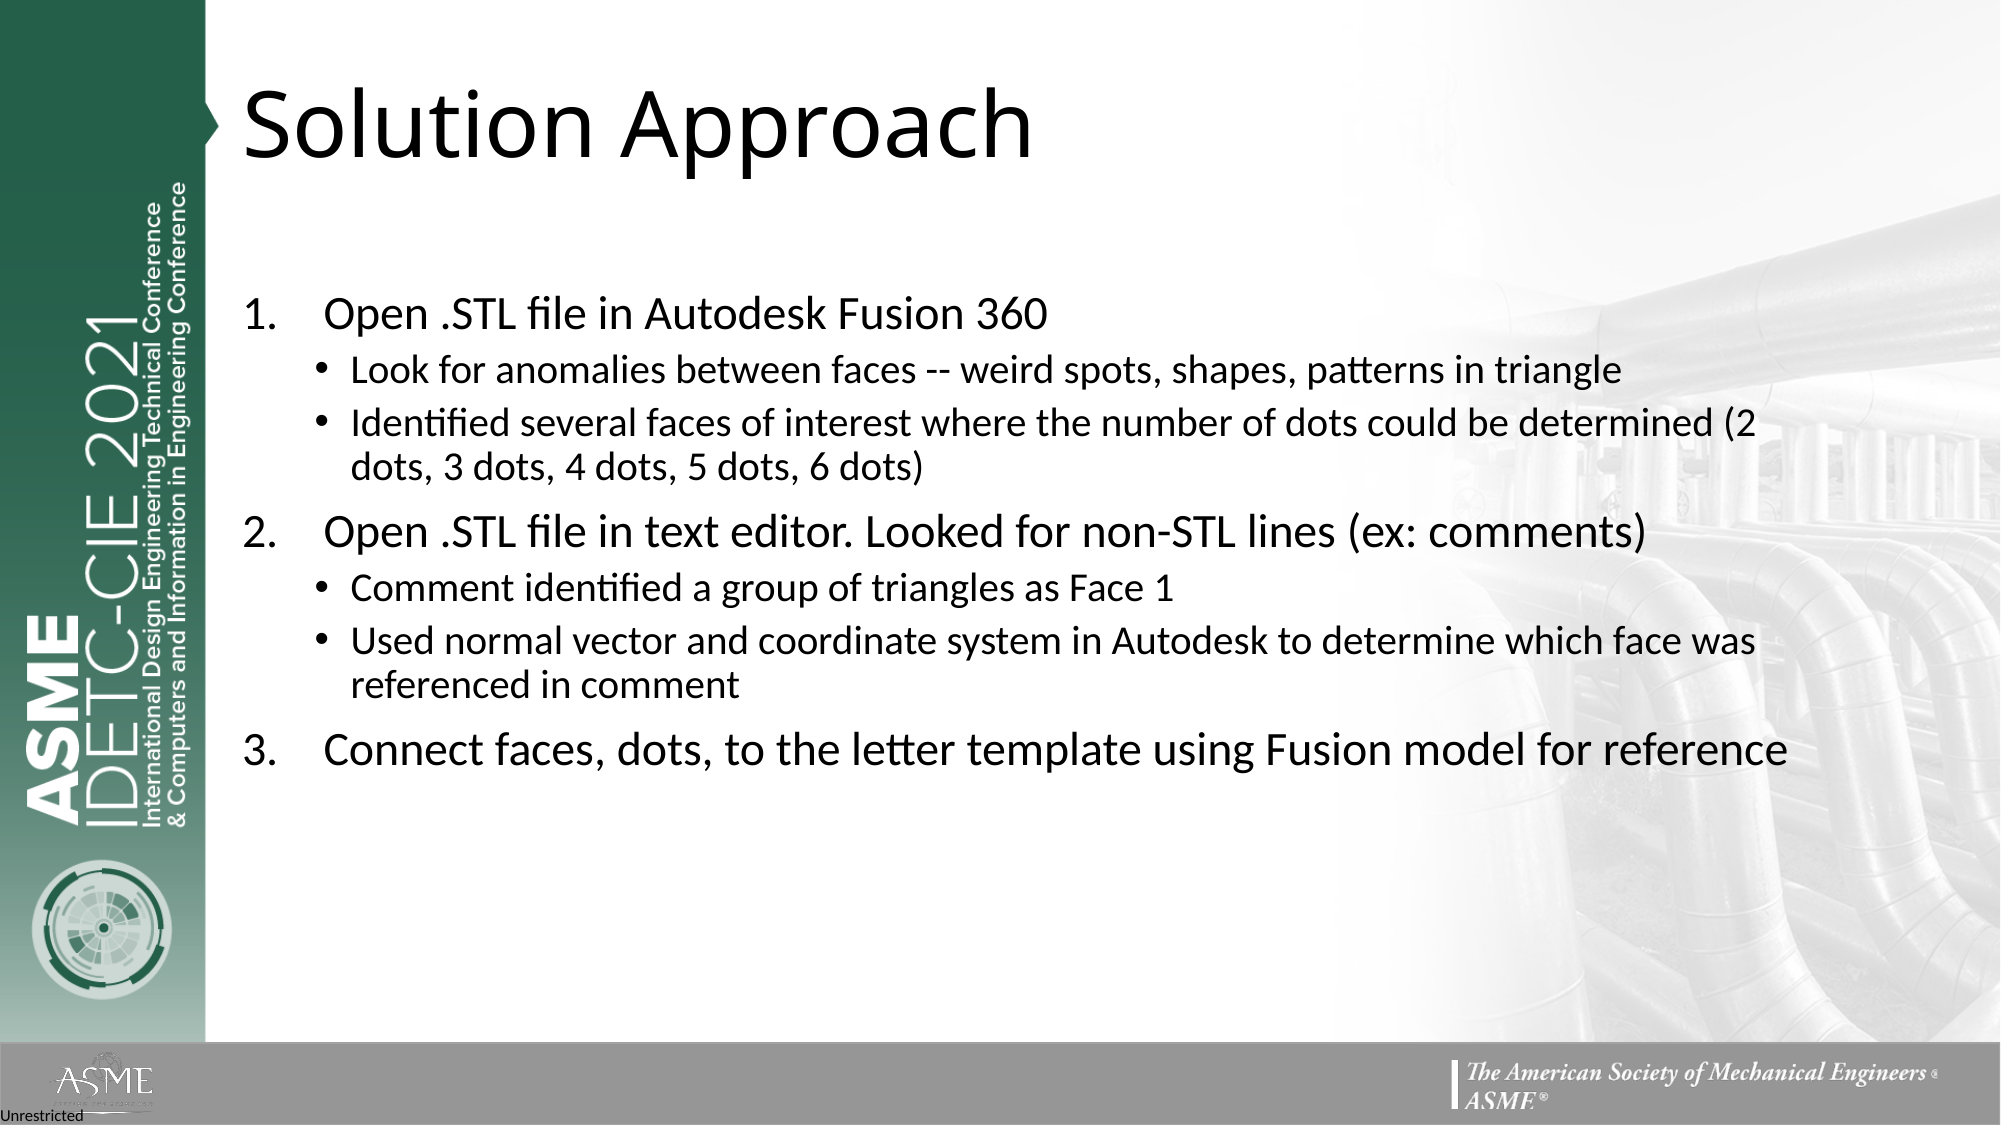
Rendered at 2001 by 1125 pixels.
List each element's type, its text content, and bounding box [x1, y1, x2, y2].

picture [49, 1052, 153, 1114]
list Open .STL file in Autodesk Fusion 360 Look for anomalies between faces -- weird spots, shapes, patterns in triangle Identified several faces of interest where the number of dots could be determined (2 dots, 3 dots, 4 dots, 5 dots, 6 dots) Open .STL file in text editor. Looked for non-STL lines (ex: comments) Comment identified a group of triangles as Face 1 Used normal vector and coordinate system in Autodesk to determine which face was referenced in comment Connect faces, dots, to the letter template using Fusion model for reference [227, 280, 1863, 792]
title Solution Approach [227, 18, 1863, 237]
picture [0, 0, 233, 1042]
